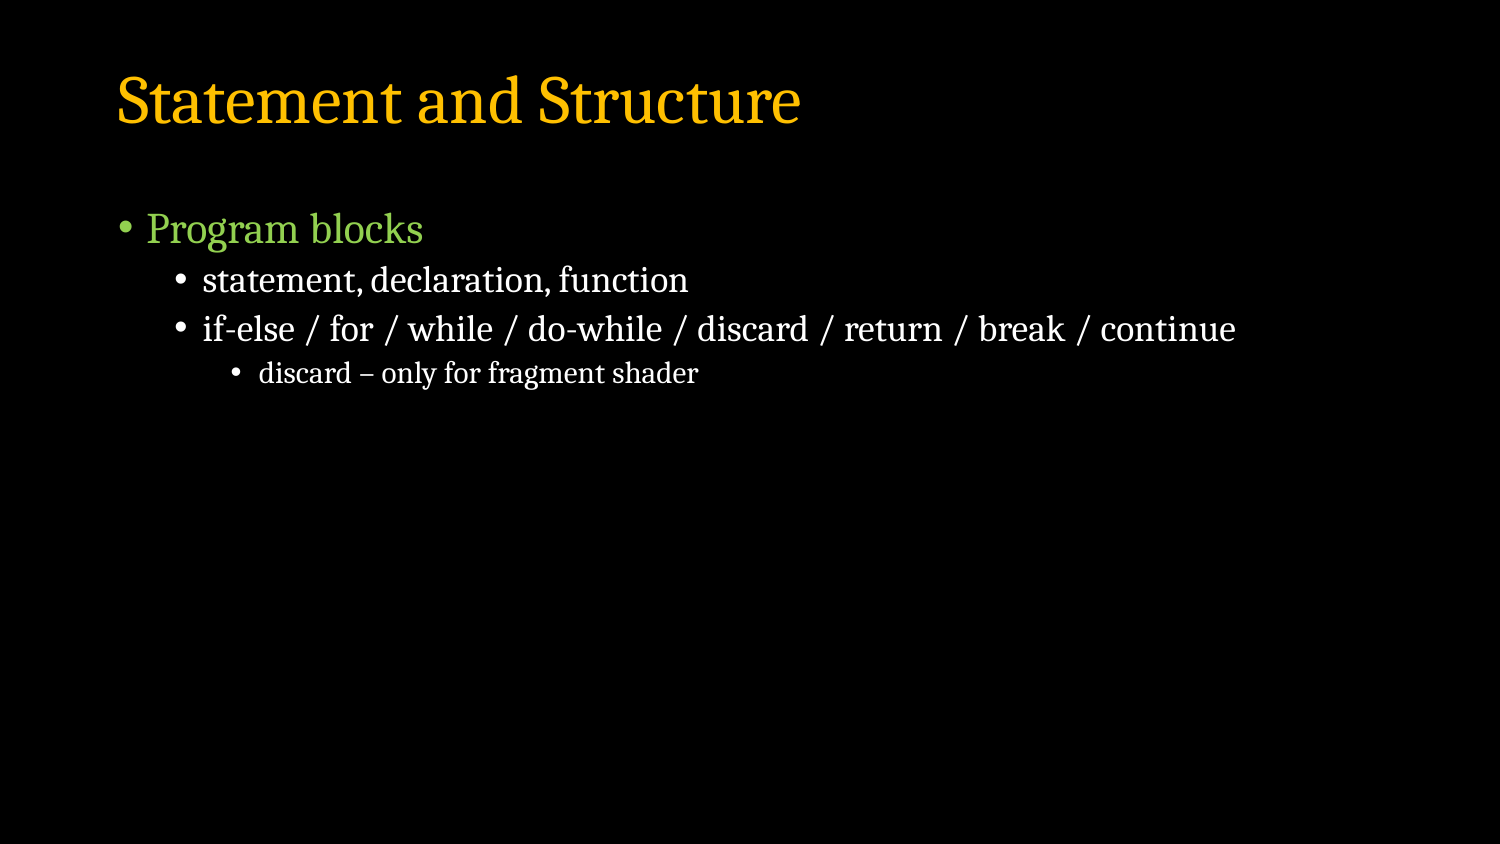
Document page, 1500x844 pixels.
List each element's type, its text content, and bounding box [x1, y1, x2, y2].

list Program blocks statement, declaration, function if-else / for / while / do-while / discard / return / break / continue discard – only for fragment shader [103, 198, 1397, 760]
title Statement and Structure [103, 44, 1397, 159]
